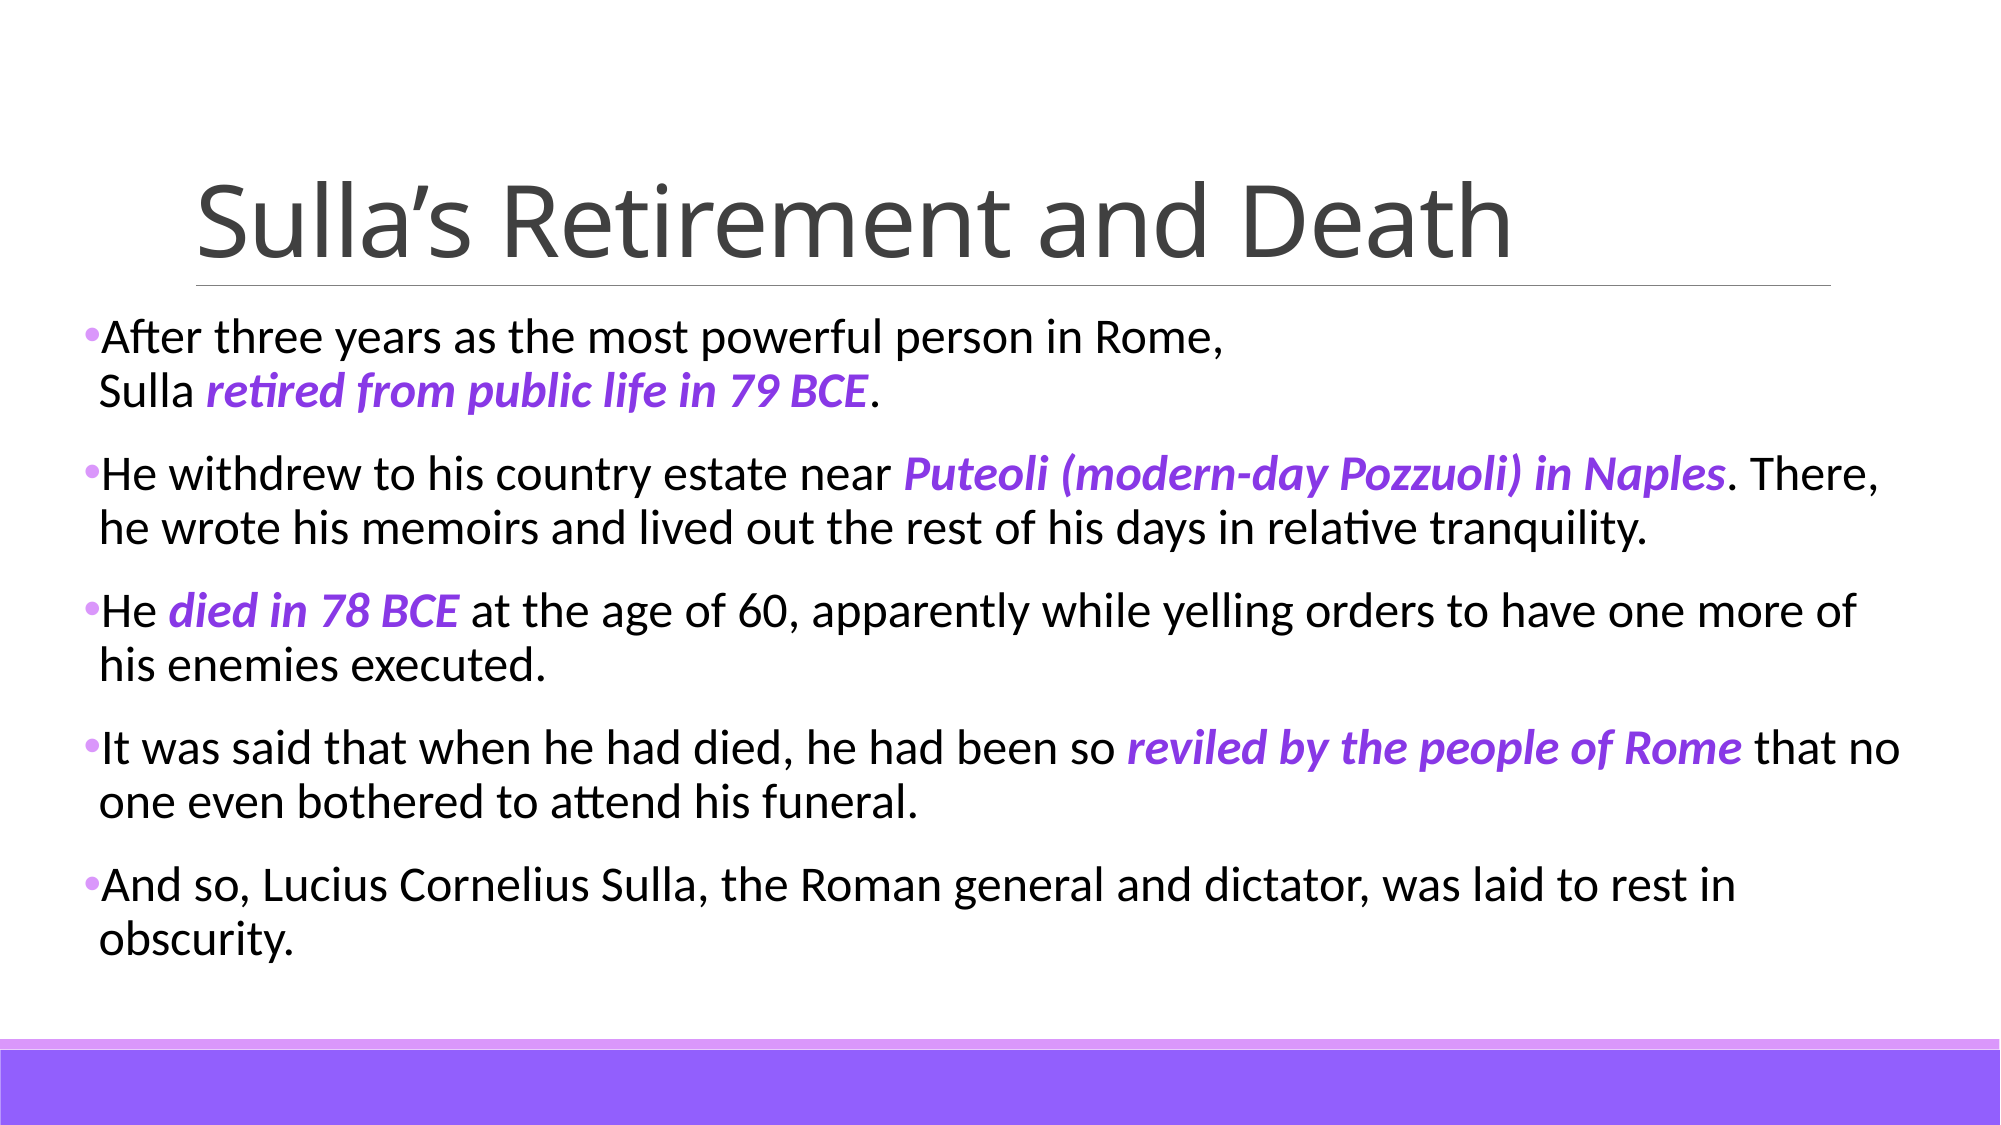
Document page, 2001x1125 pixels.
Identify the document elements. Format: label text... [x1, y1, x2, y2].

list After three years as the most powerful person in Rome, Sulla retired from public life in 79 BCE. He withdrew to his country estate near Puteoli (modern-day Pozzuoli) in Naples. There, he wrote his memoirs and lived out the rest of his days in relative tranquility. He died in 78 BCE at the age of 60, apparently while yelling orders to have one more of his enemies executed. It was said that when he had died, he had been so reviled by the people of Rome that no one even bothered to attend his funeral. And so, Lucius Cornelius Sulla, the Roman general and dictator, was laid to rest in obscurity. [83, 302, 1918, 1005]
title Sulla’s Retirement and Death [180, 47, 1830, 285]
